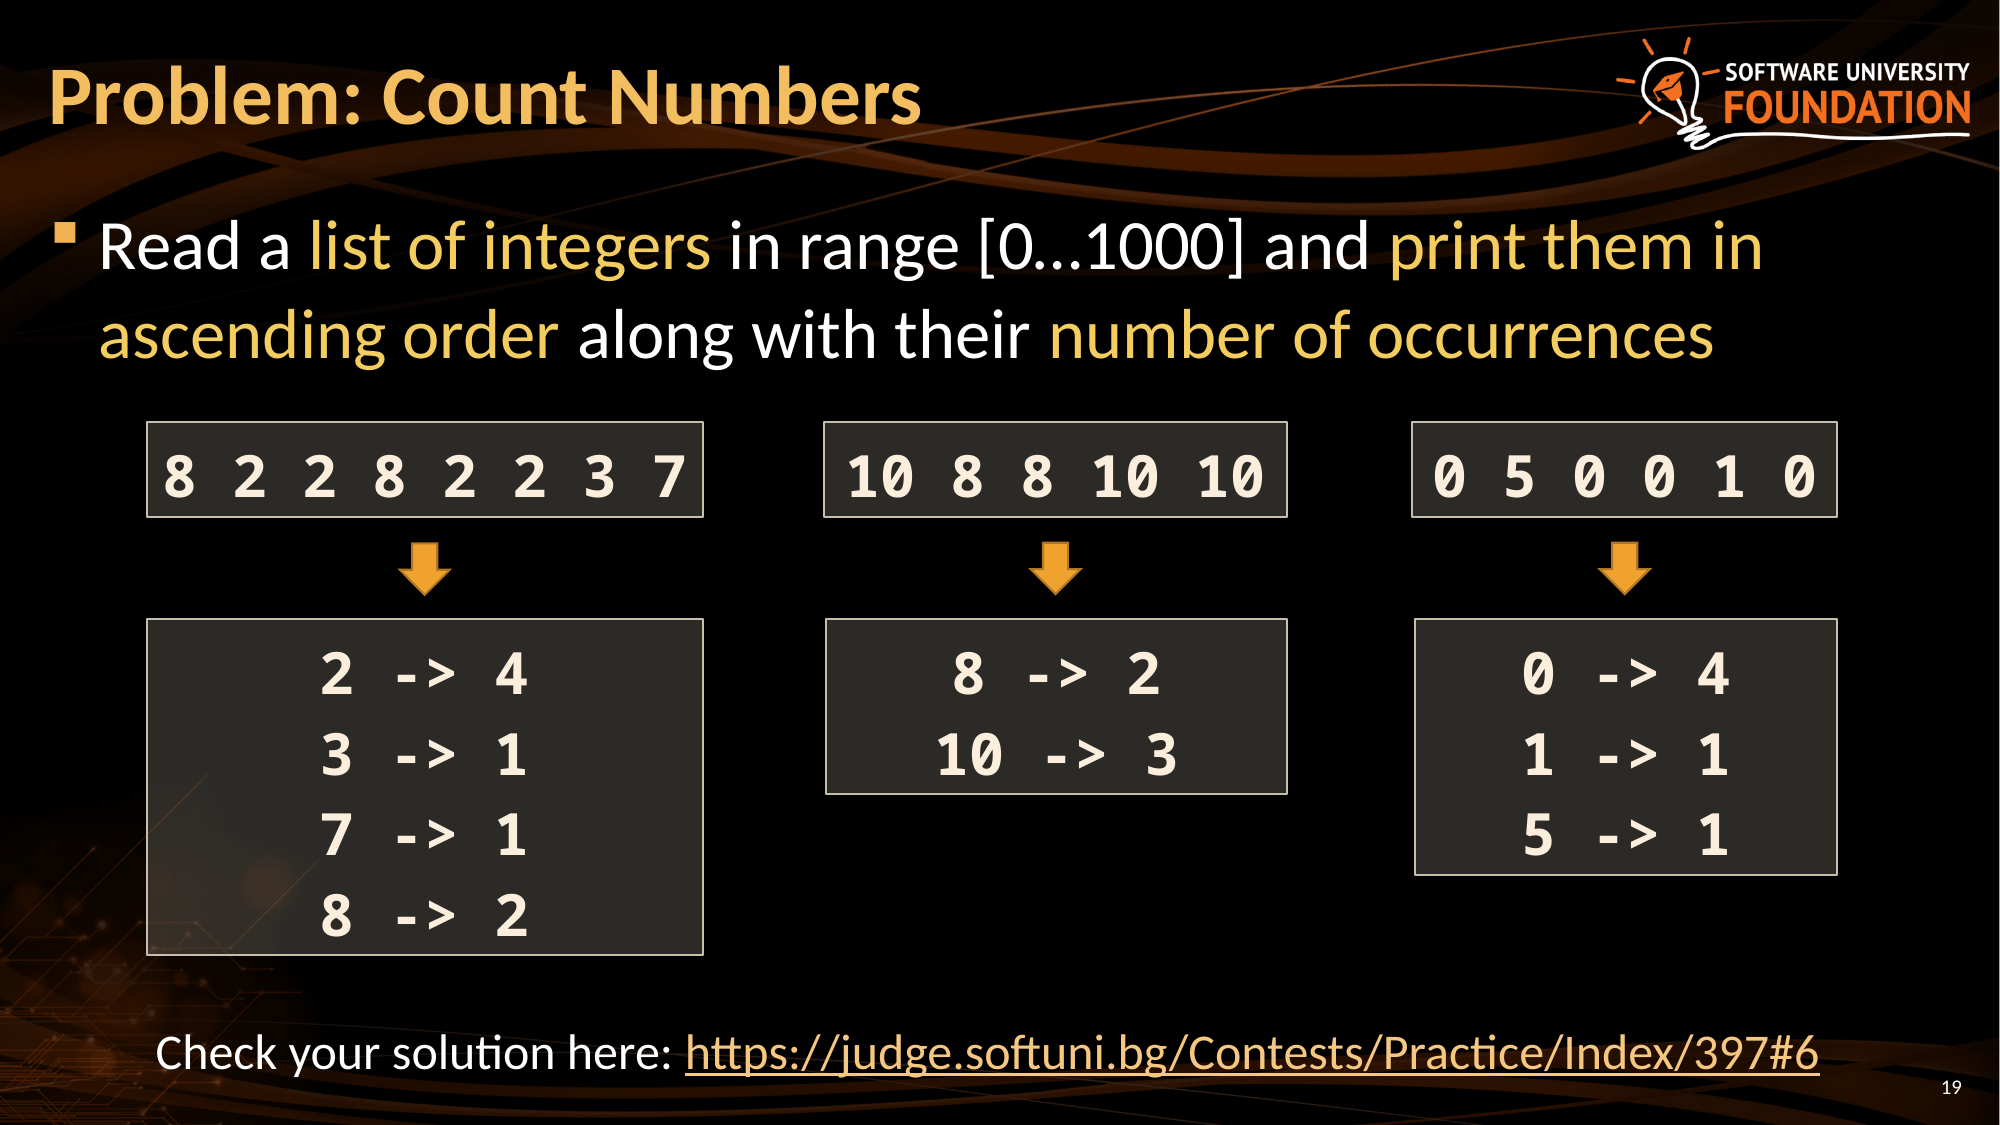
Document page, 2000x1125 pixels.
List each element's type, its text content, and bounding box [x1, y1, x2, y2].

text_box 8 -> 2 10 -> 3 [826, 618, 1288, 795]
text_box Check your solution here: https://judge.softuni.bg/Contests/Practice/Index/397#6 [124, 1012, 1863, 1088]
title Problem: Count Numbers [30, 6, 1602, 189]
text_box 8 2 2 8 2 2 3 7 [146, 421, 703, 517]
text_box [397, 542, 453, 597]
text_box 0 5 0 0 1 0 [1412, 421, 1837, 517]
text_box 10 8 8 10 10 [823, 421, 1288, 517]
list Read a list of integers in range [0…1000] and print them in ascending order along with their number of occurrences [31, 188, 1968, 1103]
picture [0, 0, 2000, 1125]
text_box 2 -> 4 3 -> 1 7 -> 1 8 -> 2 [146, 618, 703, 956]
text_box [1597, 541, 1653, 596]
text_box 0 -> 4 1 -> 1 5 -> 1 [1414, 618, 1838, 875]
text_box [1028, 541, 1084, 596]
